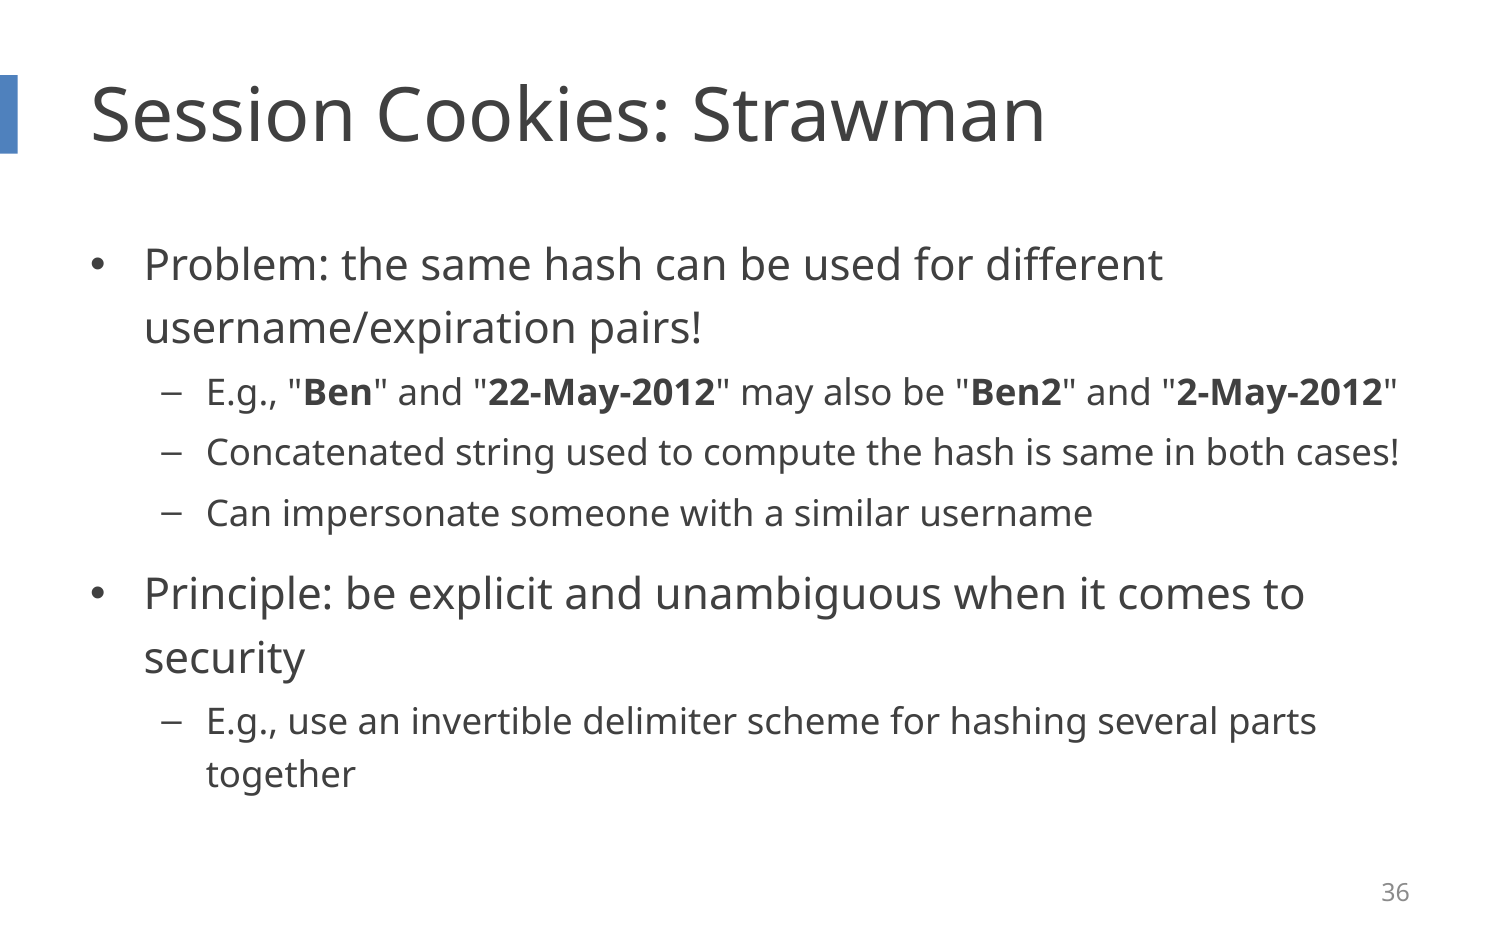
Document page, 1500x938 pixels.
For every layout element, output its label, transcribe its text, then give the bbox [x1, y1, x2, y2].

list Problem: the same hash can be used for different username/expiration pairs! E.g., "Ben" and "22-May-2012" may also be "Ben2" and "2-May-2012" Concatenated string used to compute the hash is same in both cases! Can impersonate someone with a similar username Principle: be explicit and unambiguous when it comes to security E.g., use an invertible delimiter scheme for hashing several parts together [75, 218, 1425, 838]
slide_number 36 [1074, 868, 1425, 919]
title Session Cookies: Strawman [75, 37, 1425, 186]
